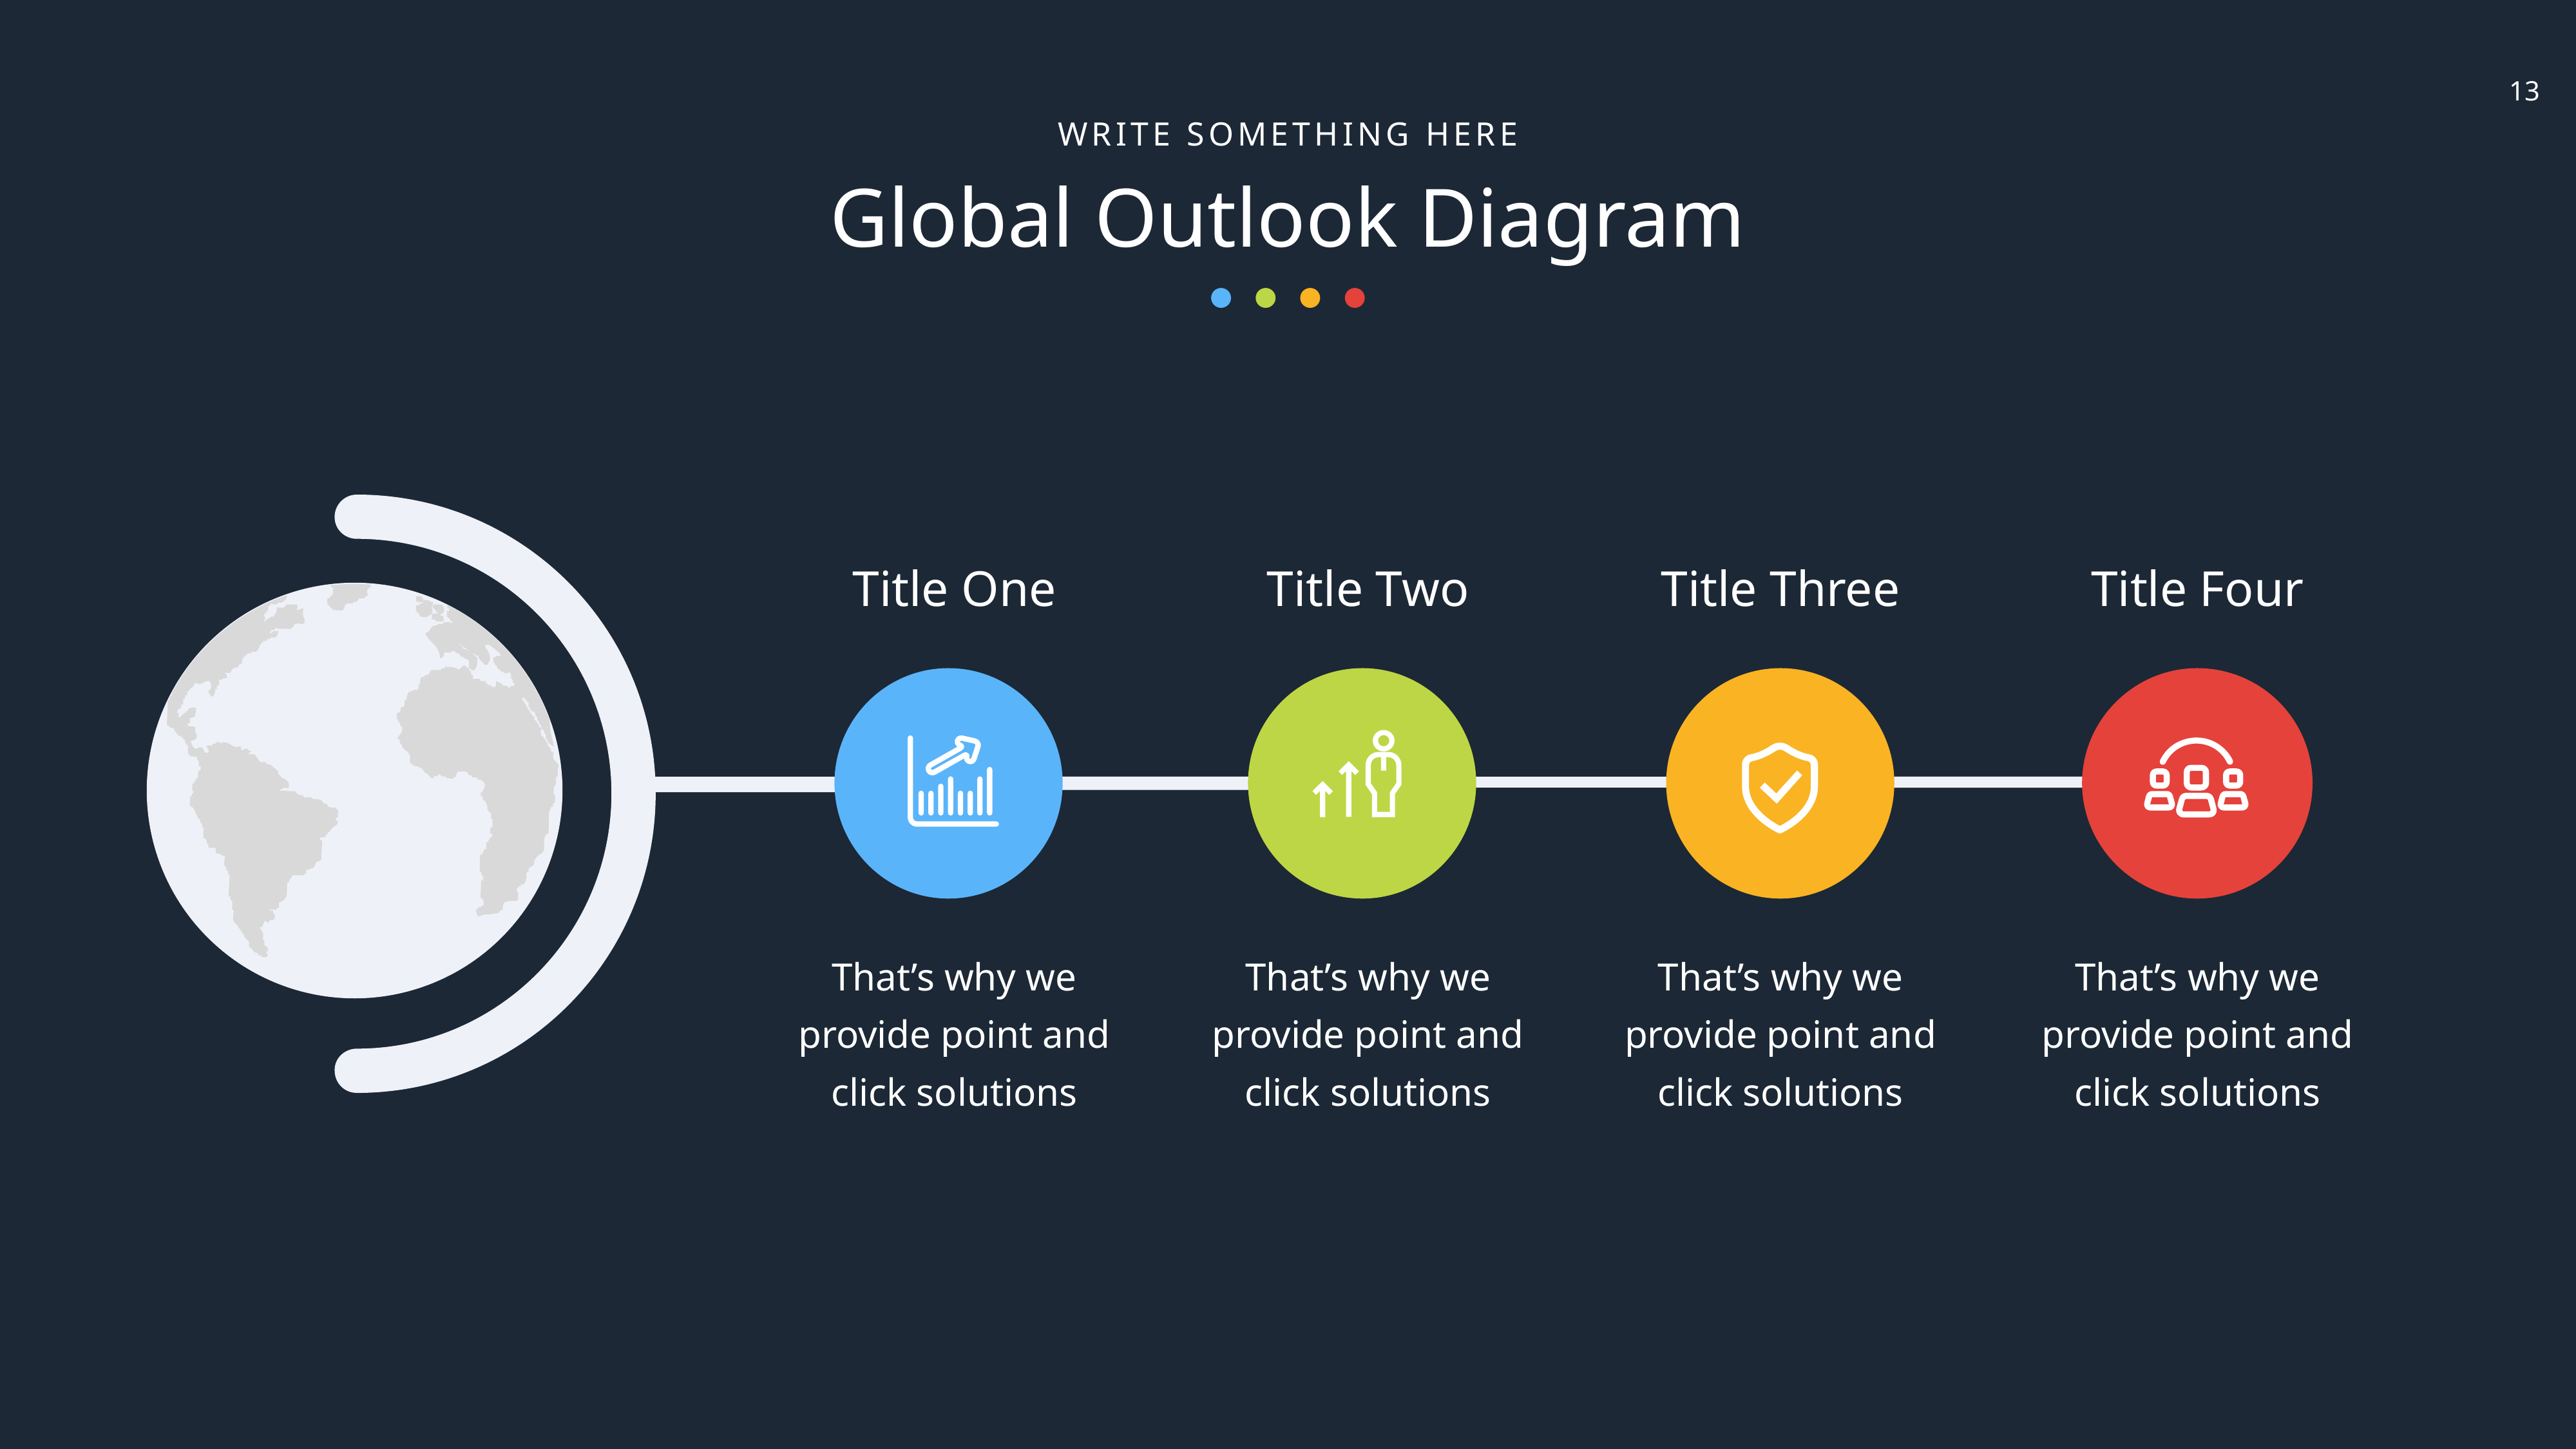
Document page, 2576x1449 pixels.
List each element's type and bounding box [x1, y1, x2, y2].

text_box [1211, 288, 1365, 308]
text_box [146, 494, 2387, 1122]
text_box [2143, 737, 2249, 818]
text_box [1312, 730, 1402, 818]
text_box [908, 734, 999, 827]
text_box [1742, 743, 1818, 834]
text_box [511, 109, 2064, 269]
